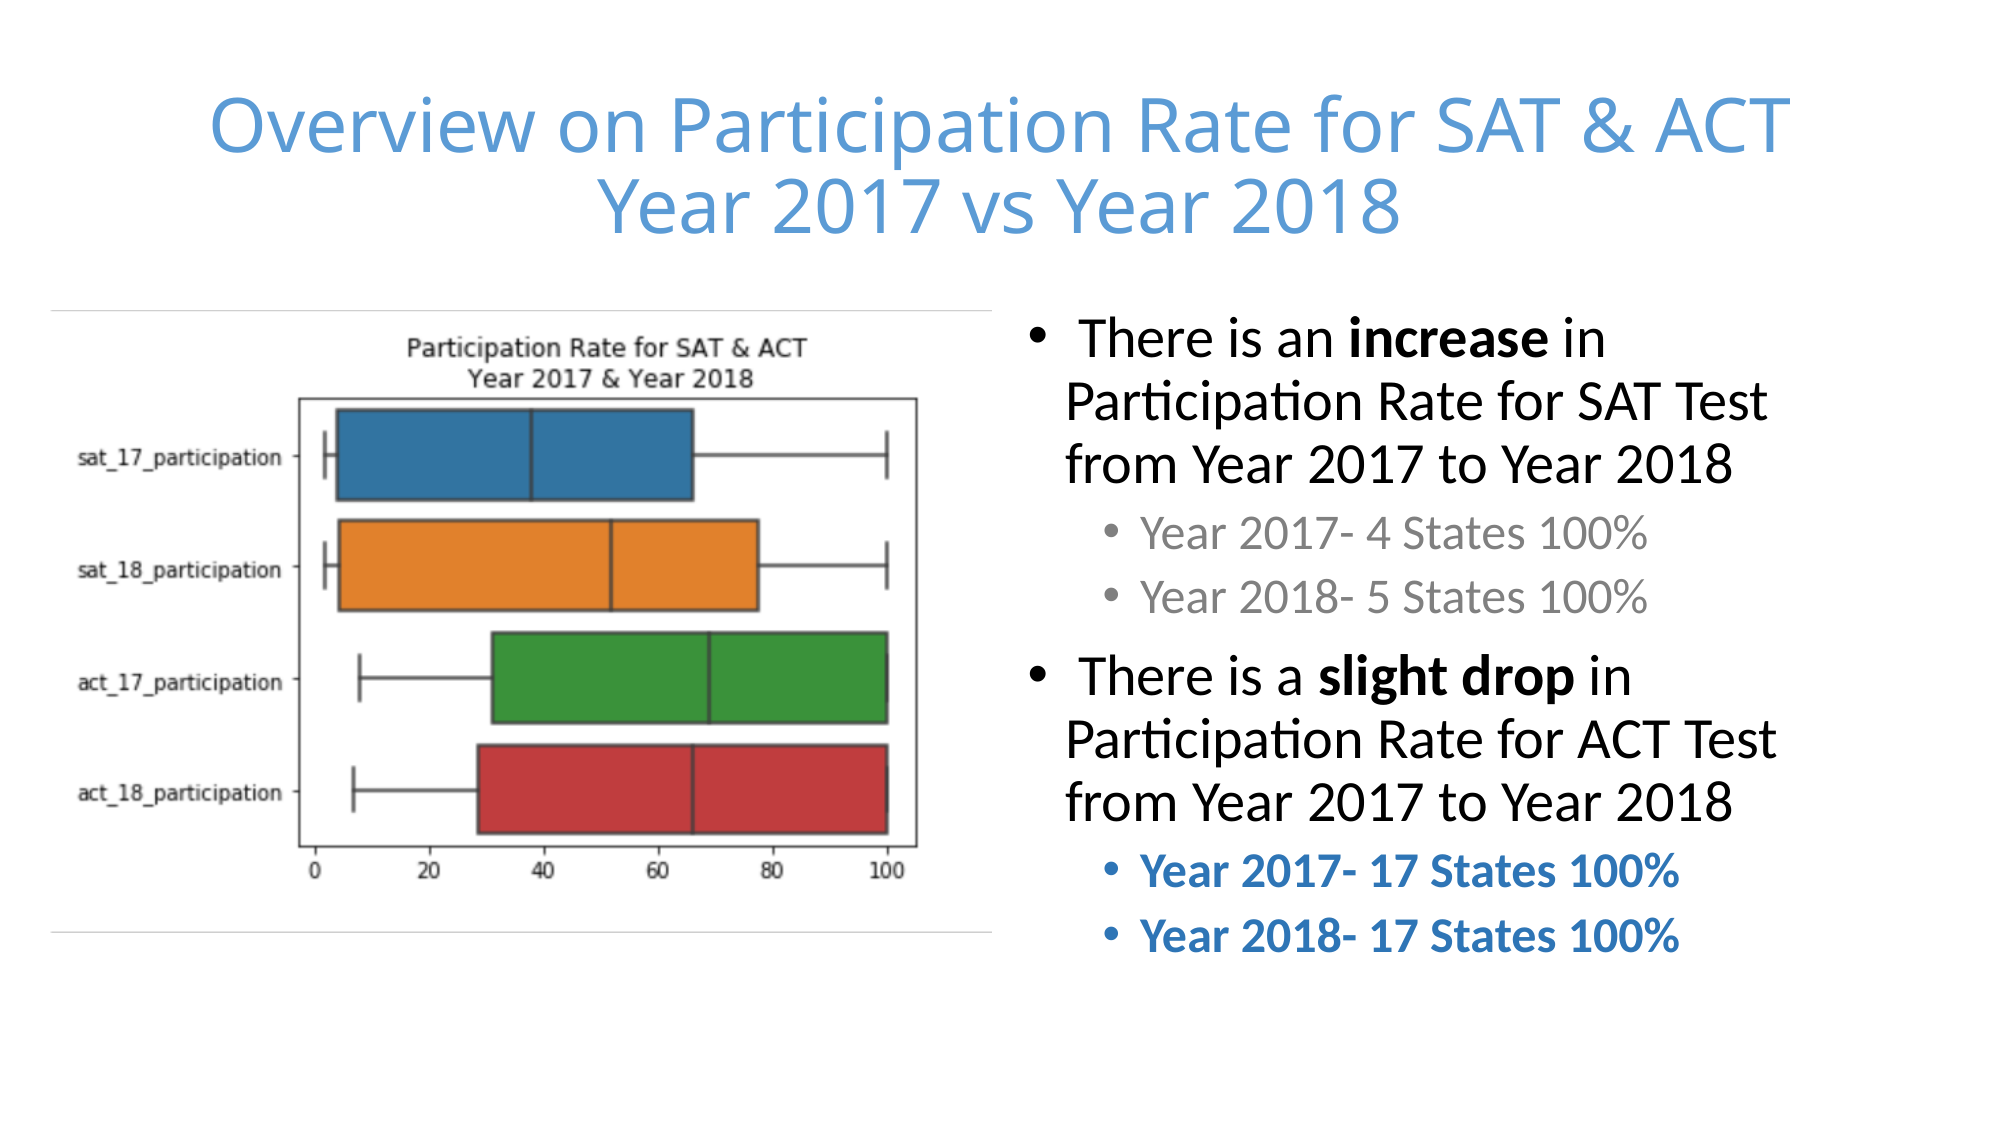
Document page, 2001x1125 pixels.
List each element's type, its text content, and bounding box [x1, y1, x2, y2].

list There is an increase in Participation Rate for SAT Test from Year 2017 to Year 2018 Year 2017- 4 States 100% Year 2018- 5 States 100% There is a slight drop in Participation Rate for ACT Test from Year 2017 to Year 2018 Year 2017- 17 States 100% Year 2018- 17 States 100% [1012, 299, 1863, 1014]
title Overview on Participation Rate for SAT & ACT Year 2017 vs Year 2018 [137, 59, 1863, 278]
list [41, 310, 992, 933]
